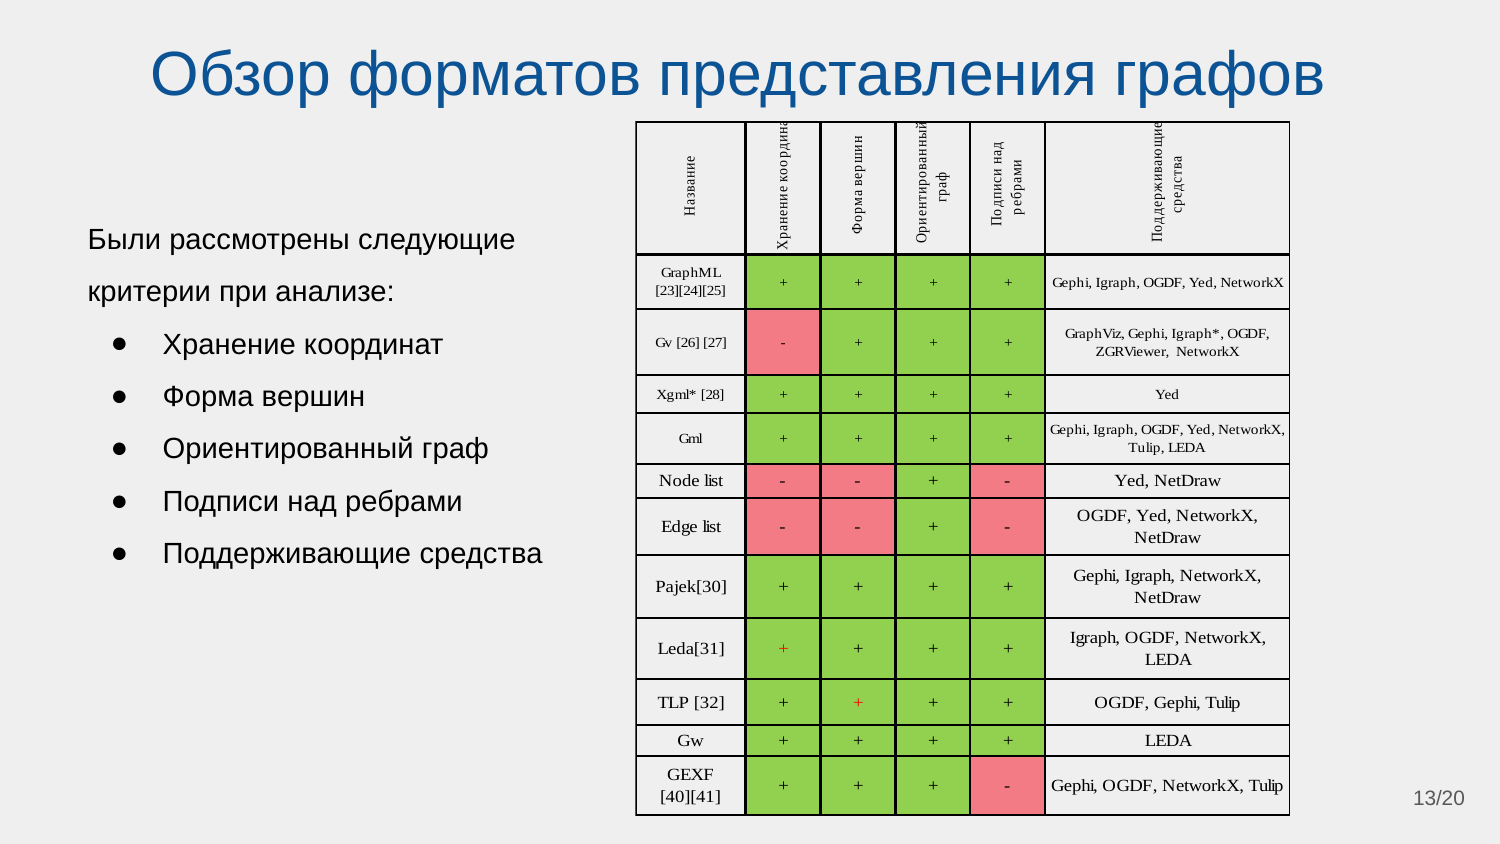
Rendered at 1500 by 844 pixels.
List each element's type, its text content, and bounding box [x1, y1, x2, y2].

list Были рассмотрены следующие критерии при анализе: Хранение координат Форма вершин Ориентированный граф Подписи над ребрами Поддерживающие средства [72, 187, 591, 742]
slide_number 13/20 [1389, 764, 1480, 830]
title Обзор форматов представления графов [39, 18, 1438, 113]
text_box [635, 121, 1292, 817]
